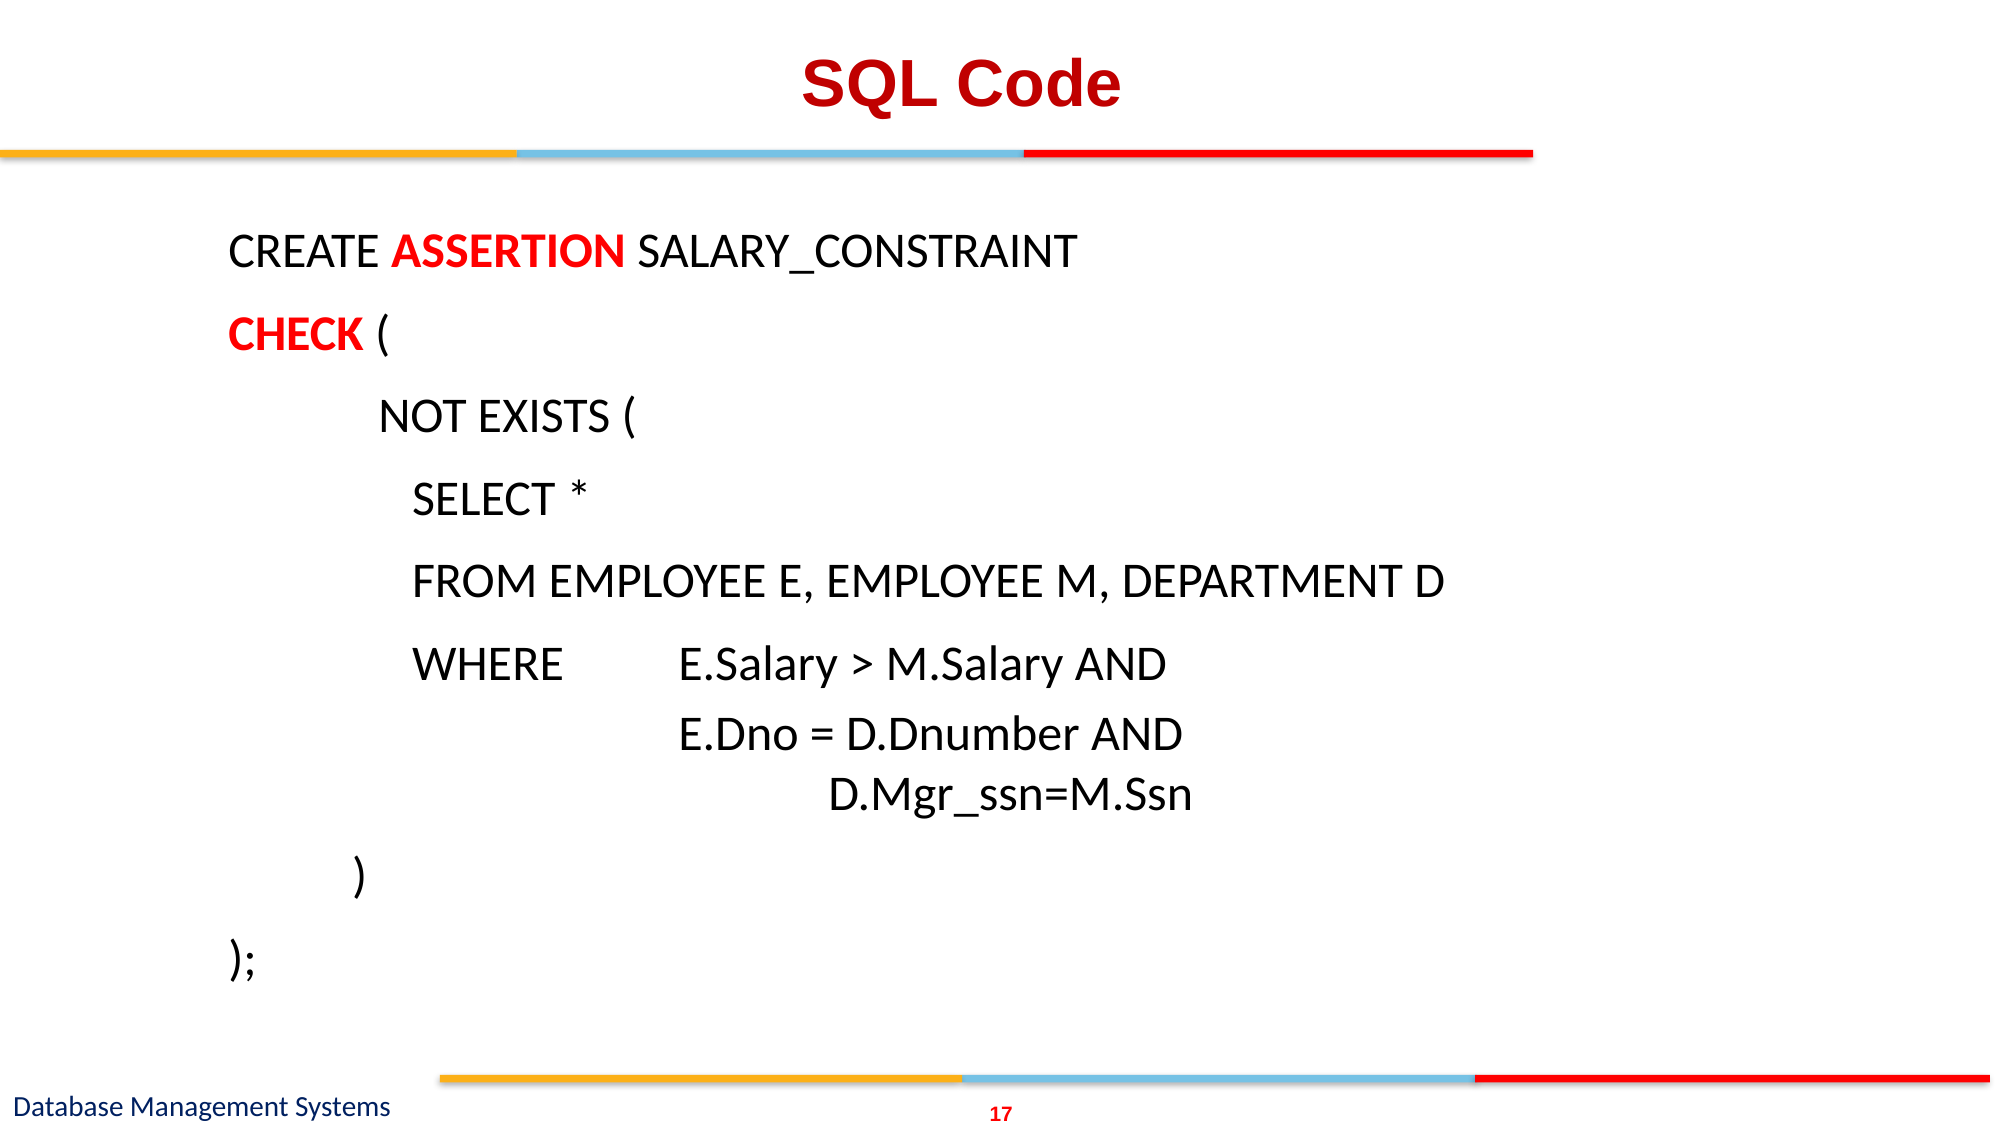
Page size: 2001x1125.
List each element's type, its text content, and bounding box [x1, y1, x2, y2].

list CREATE ASSERTION SALARY_CONSTRAINT CHECK ( NOT EXISTS ( SELECT * FROM EMPLOYEE E, EMPLOYEE M, DEPARTMENT D WHERE E.Salary > M.Salary AND E.Dno = D.Dnumber AND D.Mgr_ssn=M.Ssn ) ); [200, 210, 1740, 953]
title SQL Code [99, 32, 1825, 250]
